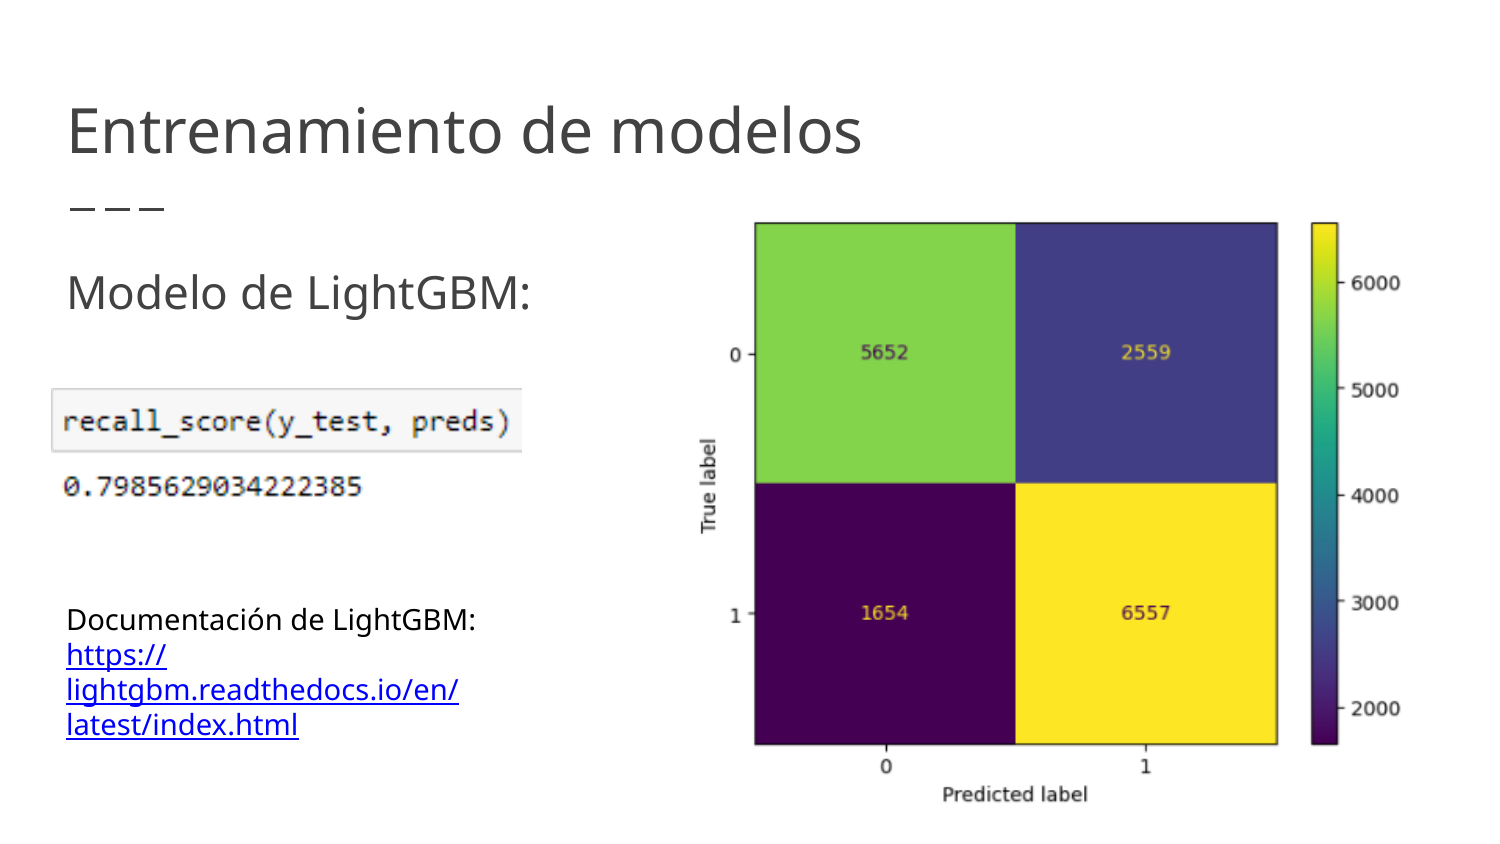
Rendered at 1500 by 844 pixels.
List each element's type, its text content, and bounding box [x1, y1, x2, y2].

title Entrenamiento de modelos [51, 61, 1449, 182]
text_box Documentación de LightGBM: https://lightgbm.readthedocs.io/en/latest/index.html [51, 586, 522, 757]
picture [667, 196, 1450, 814]
list Modelo de LightGBM: [51, 240, 662, 750]
picture [50, 388, 522, 528]
